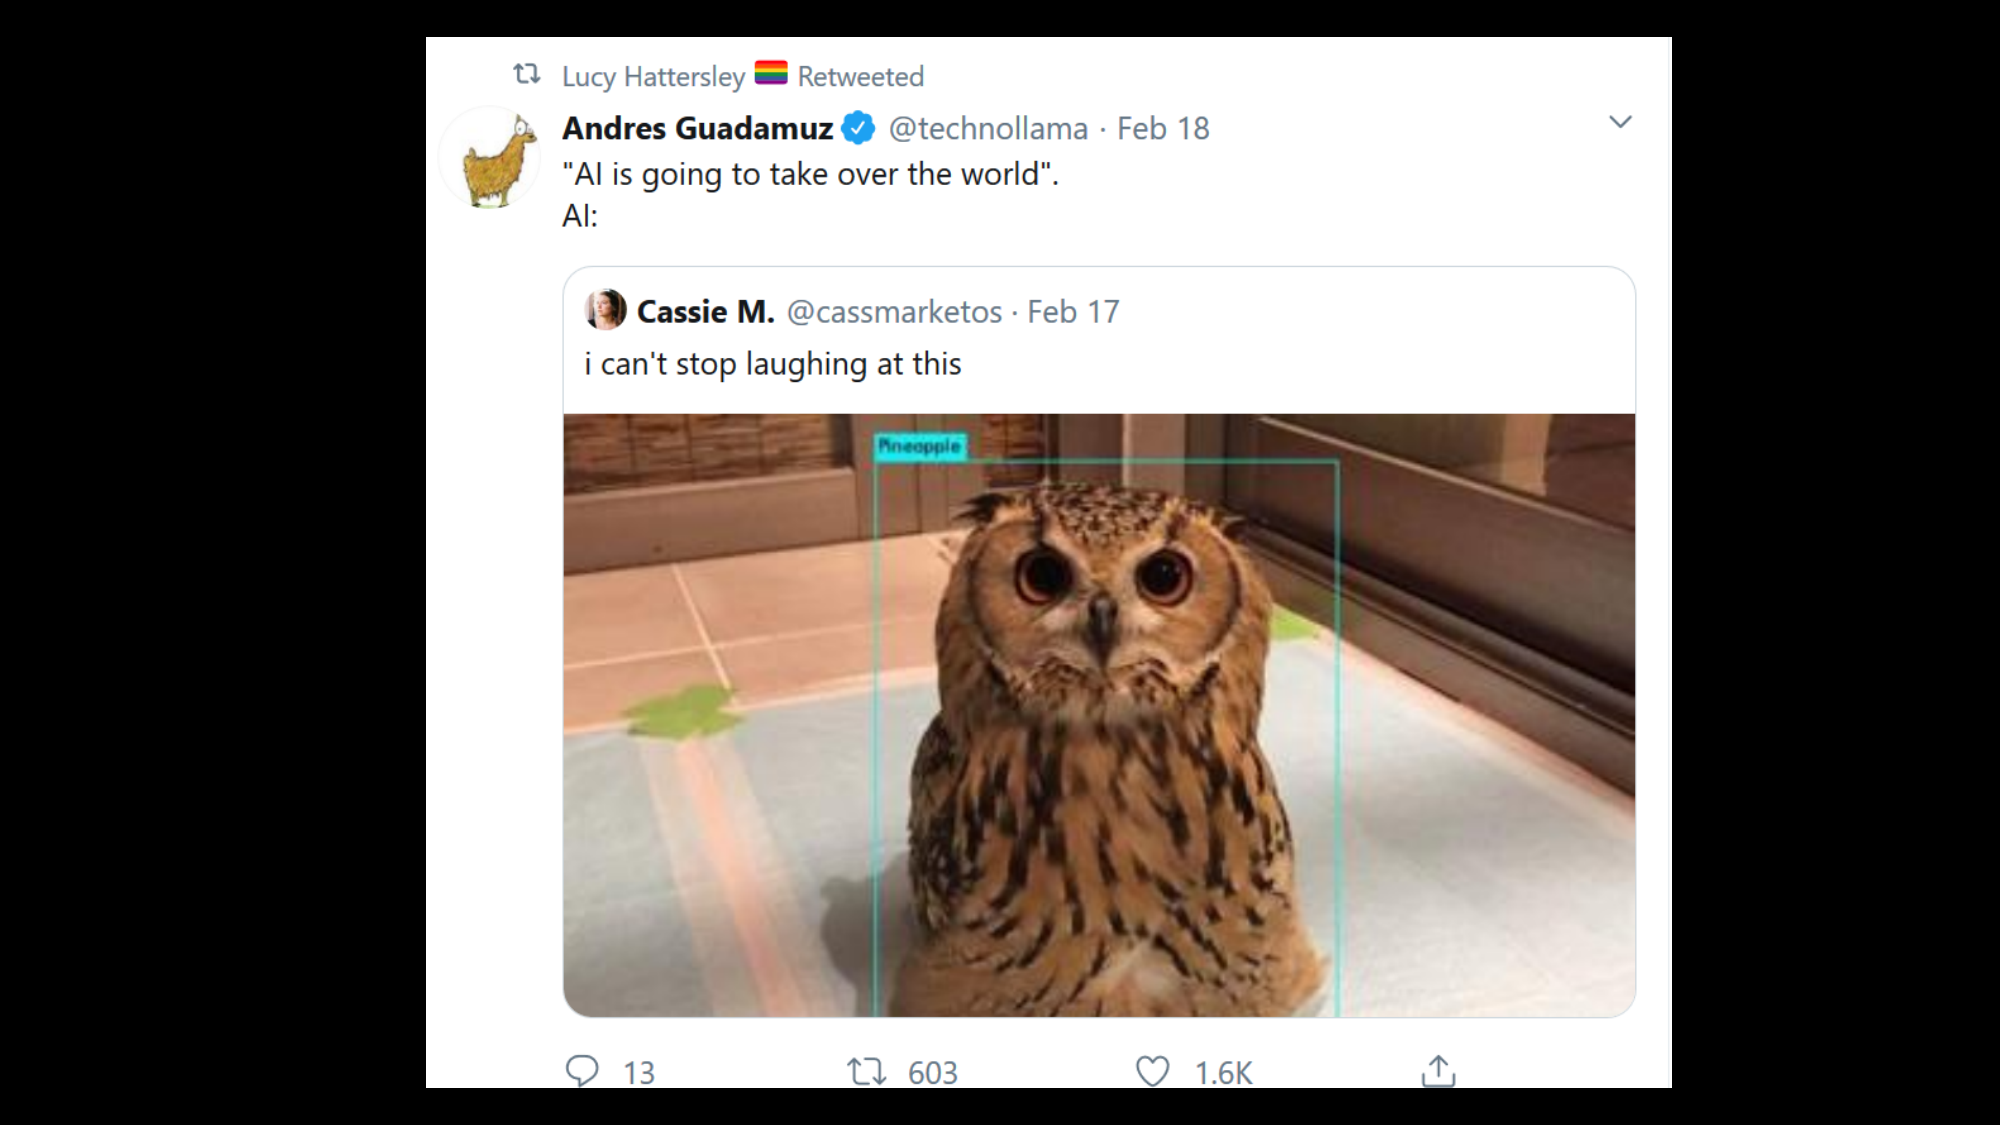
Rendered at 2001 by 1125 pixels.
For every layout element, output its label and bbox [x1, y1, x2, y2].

list [425, 36, 1673, 1089]
